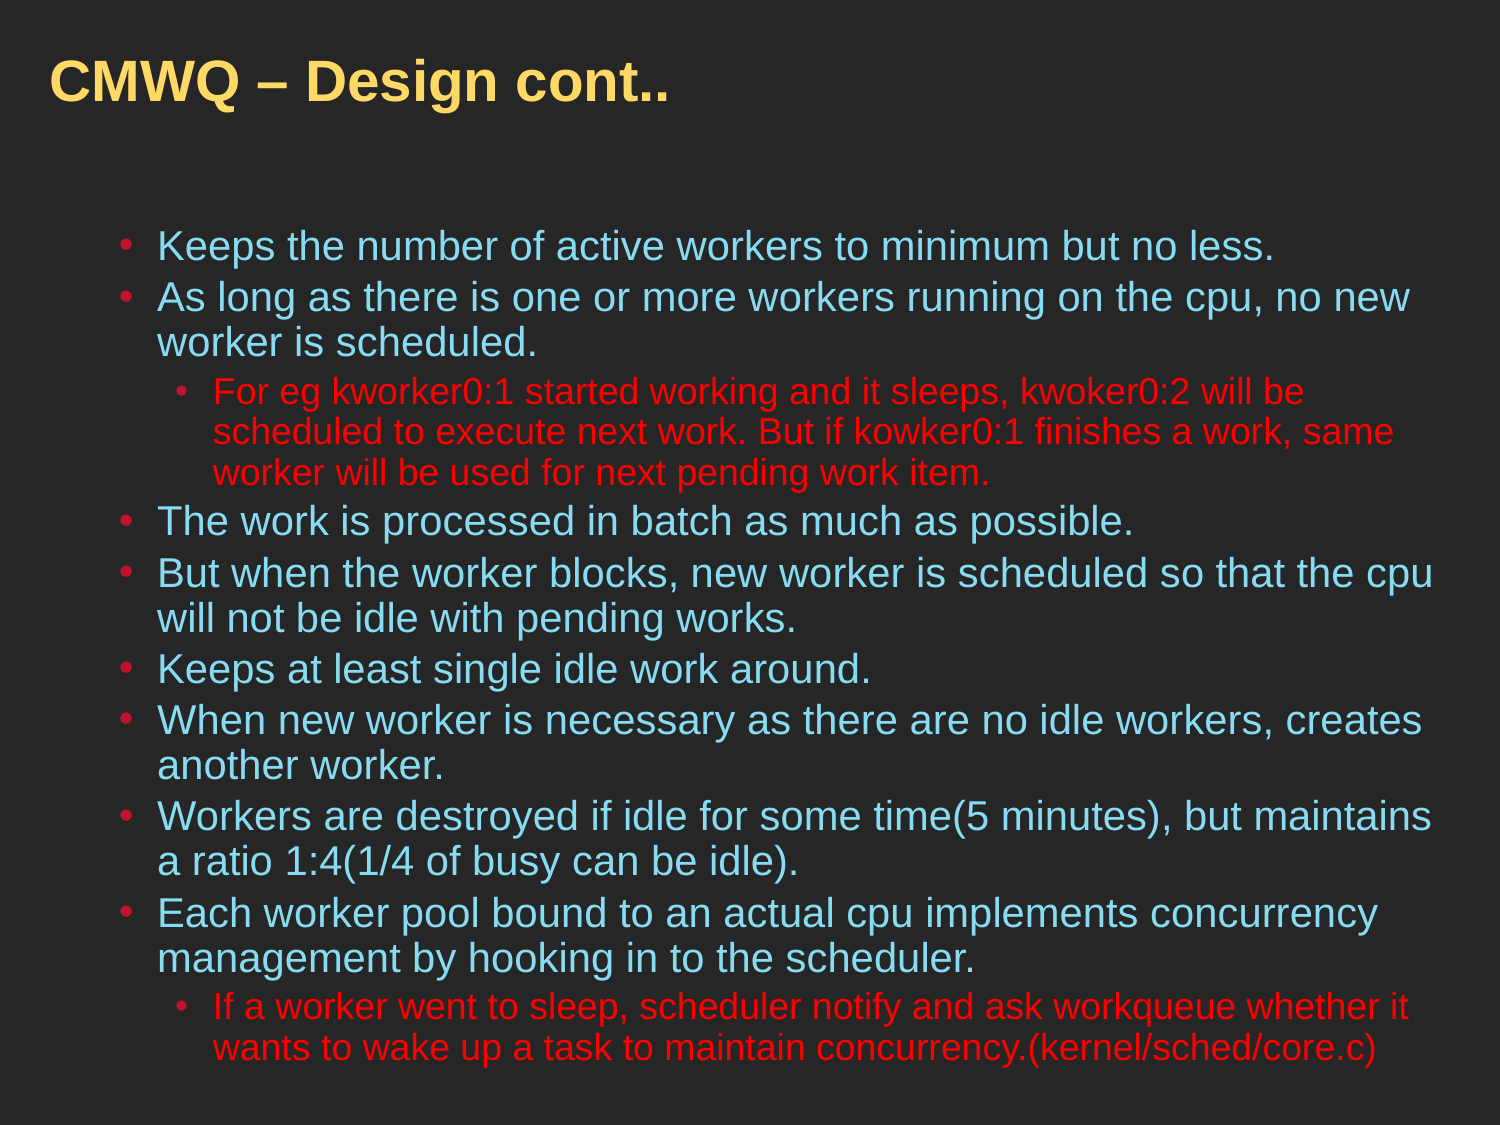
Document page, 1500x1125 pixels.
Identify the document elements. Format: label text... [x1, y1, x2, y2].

title CMWQ – Design cont.. [49, 53, 1468, 114]
list Keeps the number of active workers to minimum but no less. As long as there is one or more workers running on the cpu, no new worker is scheduled. For eg kworker0:1 started working and it sleeps, kwoker0:2 will be scheduled to execute next work. But if kowker0:1 finishes a work, same worker will be used for next pending work item. The work is processed in batch as much as possible. But when the worker blocks, new worker is scheduled so that the cpu will not be idle with pending works. Keeps at least single idle work around. When new worker is necessary as there are no idle workers, creates another worker. Workers are destroyed if idle for some time(5 minutes), but maintains a ratio 1:4(1/4 of busy can be idle). Each worker pool bound to an actual cpu implements concurrency management by hooking in to the scheduler. If a worker went to sleep, scheduler notify and ask workqueue whether it wants to wake up a task to maintain concurrency.(kernel/sched/core.c) [62, 224, 1451, 1125]
